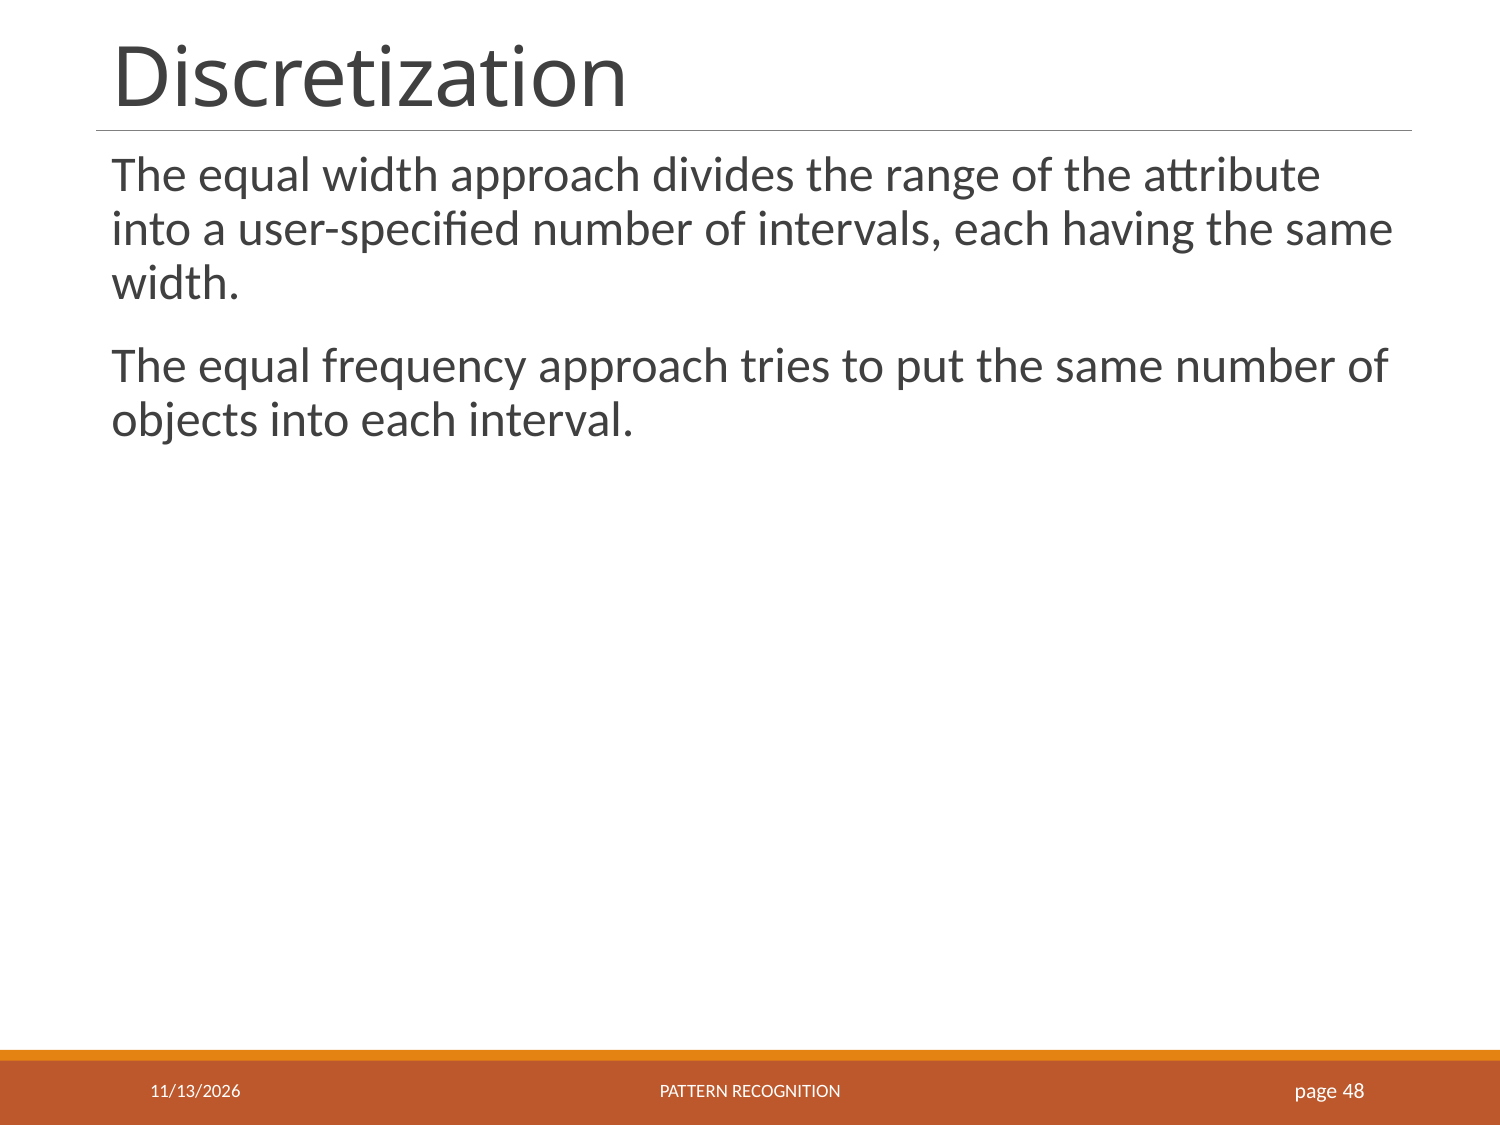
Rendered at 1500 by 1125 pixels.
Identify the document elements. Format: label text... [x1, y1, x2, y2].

list The equal width approach divides the range of the attribute into a user-specified number of intervals, each having the same width. The equal frequency approach tries to put the same number of objects into each interval. [96, 140, 1413, 1034]
footer Pattern recognition [453, 1059, 1047, 1120]
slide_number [135, 1059, 440, 1120]
slide_number page 48 [1218, 1059, 1380, 1120]
title Discretization [96, 19, 1413, 131]
